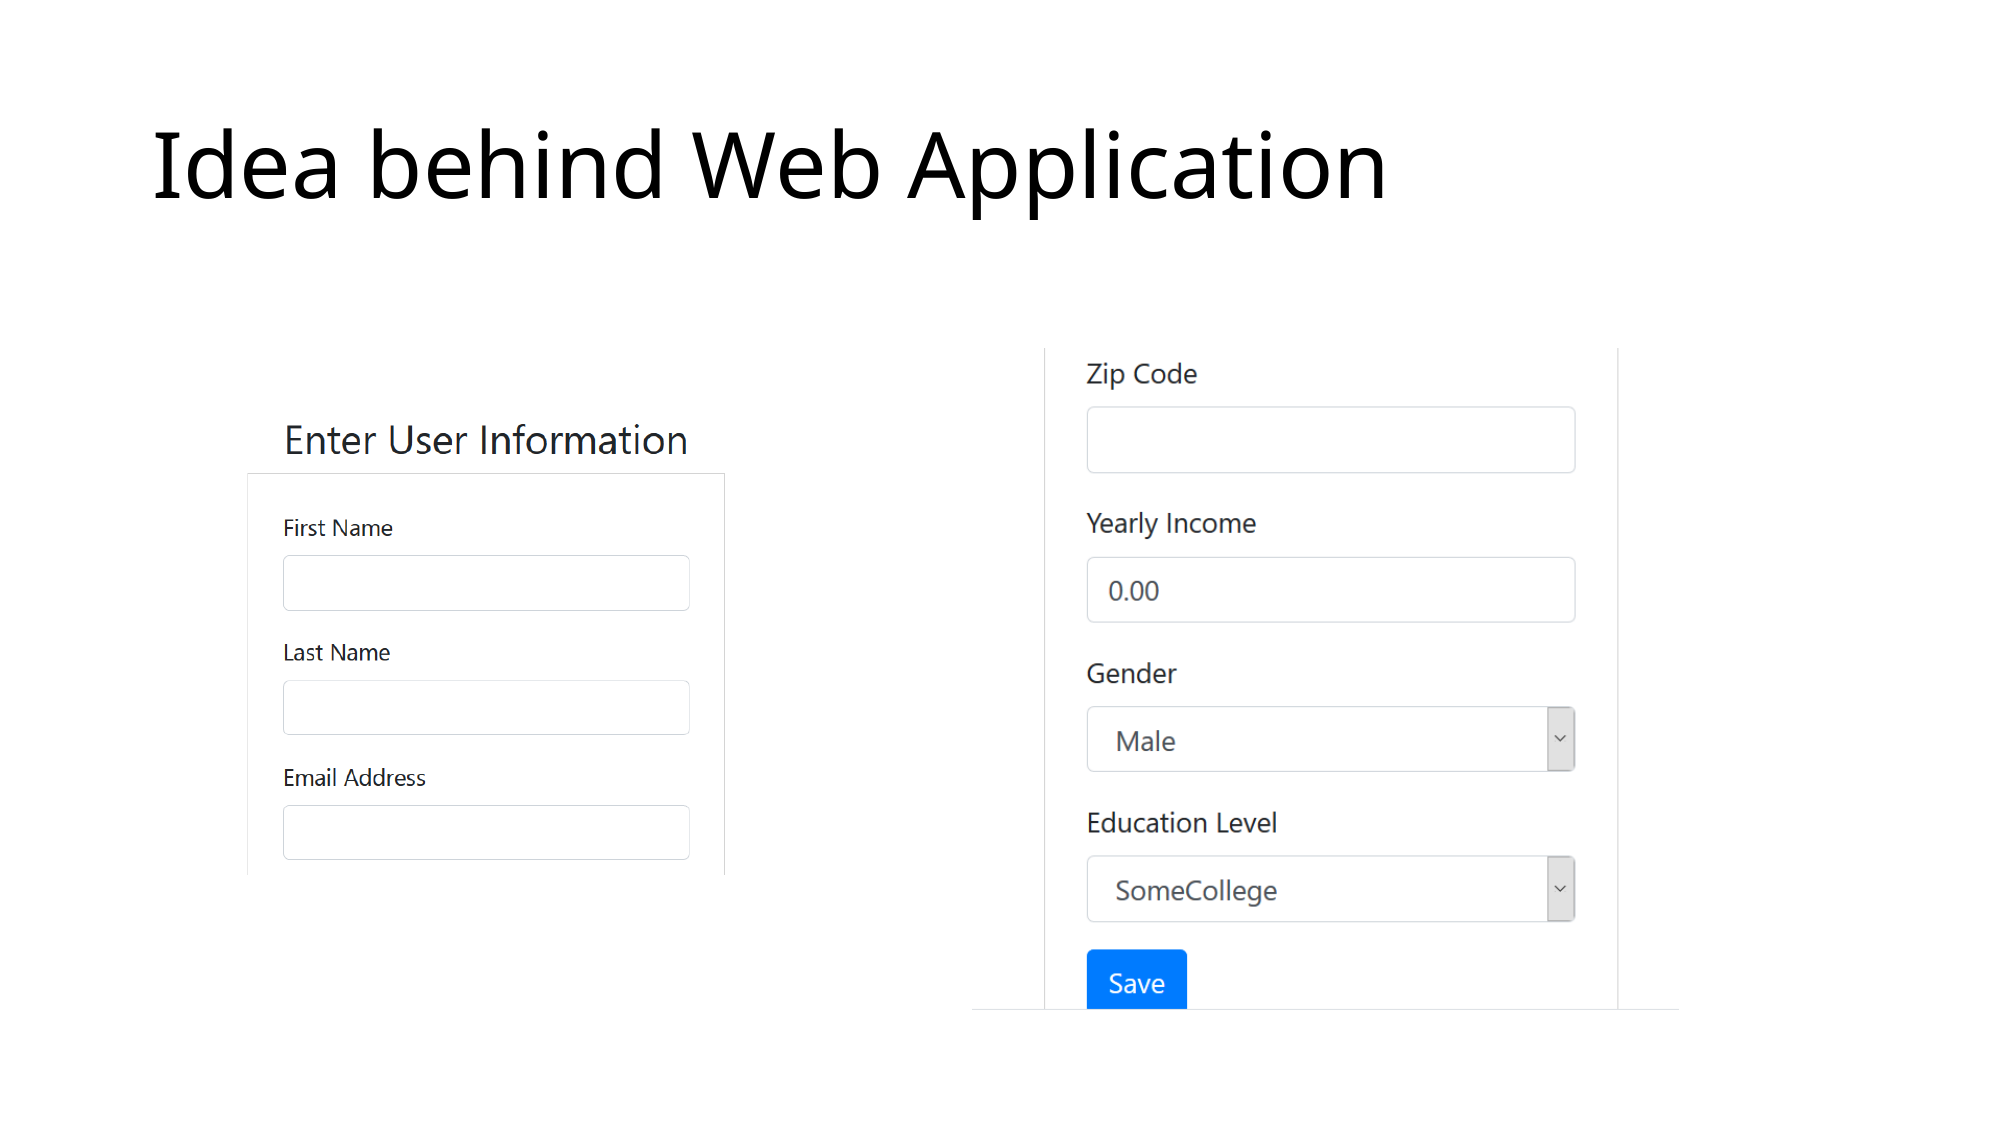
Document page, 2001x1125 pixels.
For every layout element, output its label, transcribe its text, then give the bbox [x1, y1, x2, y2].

title Idea behind Web Application [137, 59, 1863, 278]
picture [972, 348, 1679, 1010]
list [96, 405, 914, 875]
